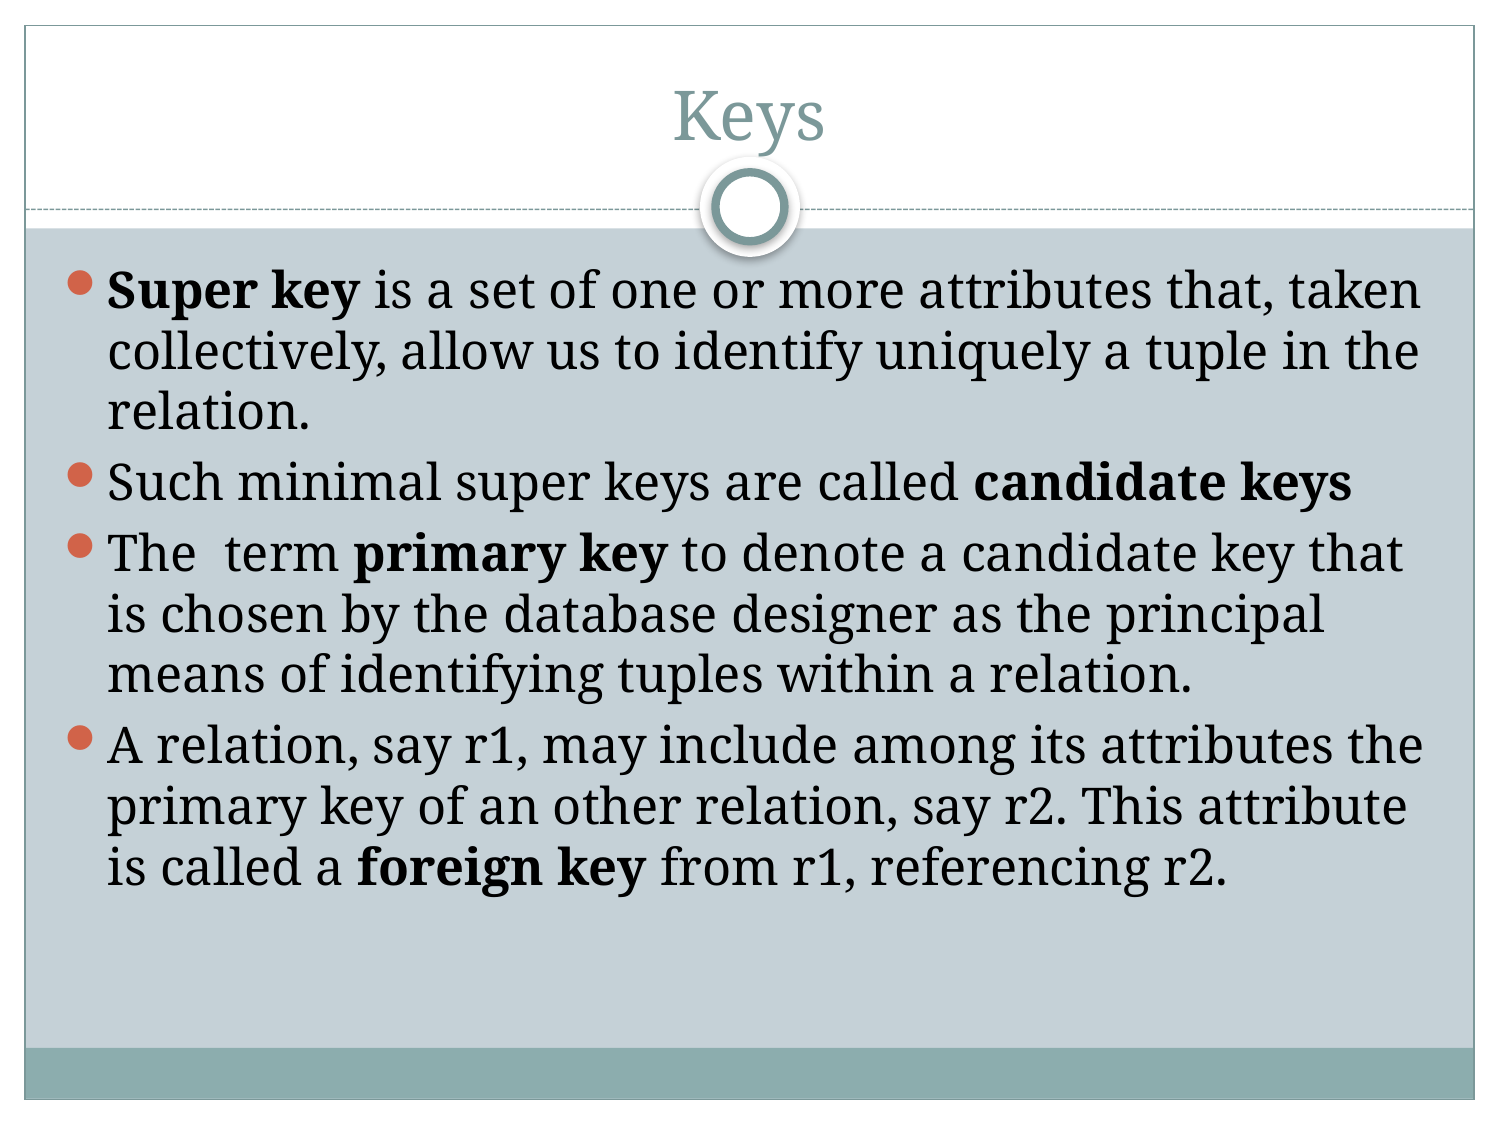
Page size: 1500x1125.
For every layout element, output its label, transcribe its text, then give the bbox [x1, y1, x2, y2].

title Keys [49, 37, 1450, 162]
list Super key is a set of one or more attributes that, taken collectively, allow us to identify uniquely a tuple in the relation. Such minimal super keys are called candidate keys The term primary key to denote a candidate key that is chosen by the database designer as the principal means of identifying tuples within a relation. A relation, say r1, may include among its attributes the primary key of an other relation, say r2. This attribute is called a foreign key from r1, referencing r2. [49, 250, 1445, 1001]
